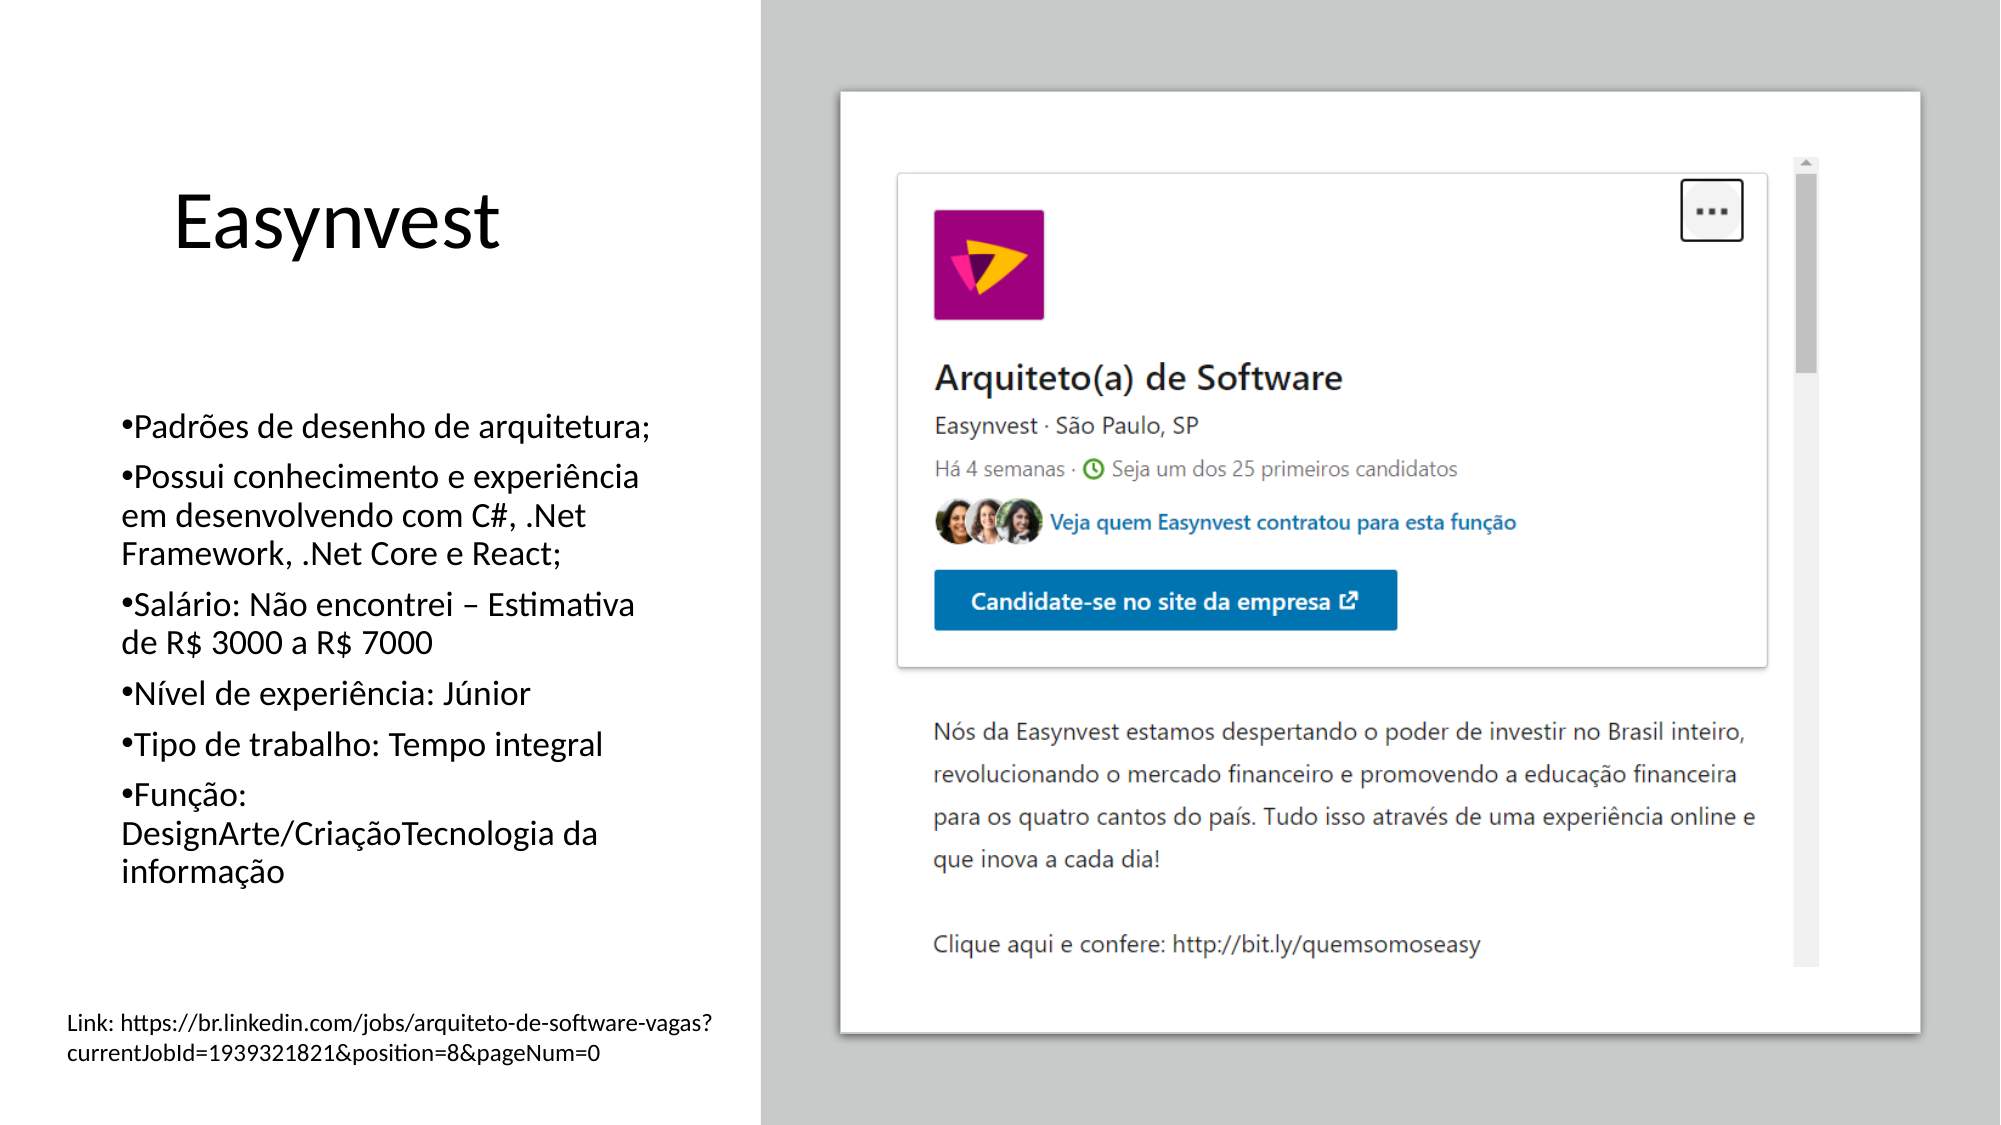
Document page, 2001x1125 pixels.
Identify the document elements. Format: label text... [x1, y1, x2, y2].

text_box [839, 90, 1922, 1034]
text_box Easynvest [158, 157, 517, 273]
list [886, 157, 1875, 968]
text_box [760, 0, 2000, 1125]
text_box [384, 641, 393, 836]
text_box Padrões de desenho de arquitetura; Possui conhecimento e experiência em desenvolvendo com C#, .Net Framework, .Net Core e React; Salário: Não encontrei – Estimativa de R$ 3000 a R$ 7000 Nível de experiência: Júnior Tipo de trabalho: Tempo integral Função: DesignArte/CriaçãoTecnologia da informação [106, 399, 682, 998]
text_box Link: https://br.linkedin.com/jobs/arquiteto-de-software-vagas?currentJobId=1939321821&position=8&pageNum=0 [52, 998, 915, 1119]
